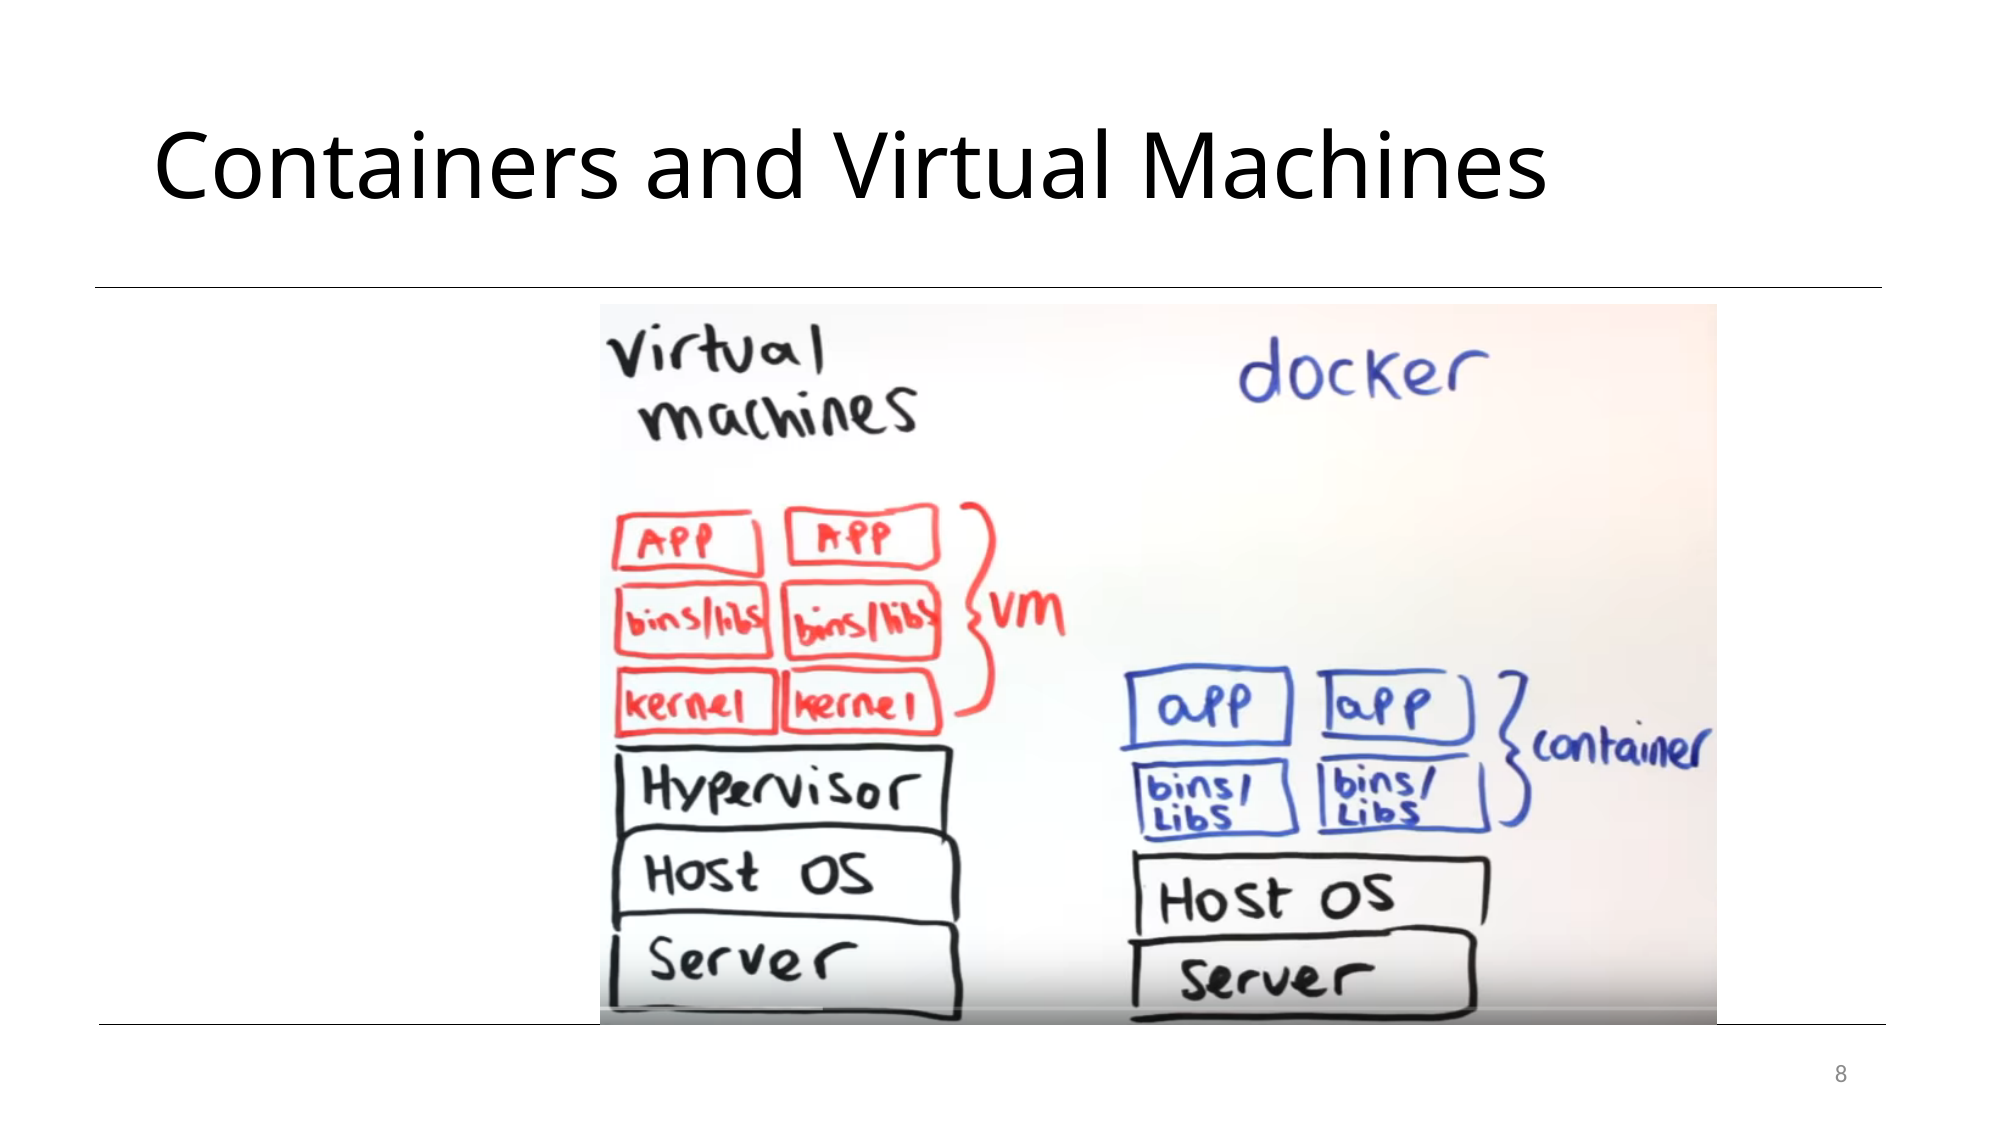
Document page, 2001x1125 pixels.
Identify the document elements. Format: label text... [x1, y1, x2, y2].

picture [599, 304, 1717, 1025]
slide_number 8 [1412, 1042, 1863, 1103]
title Containers and Virtual Machines [137, 59, 1863, 278]
